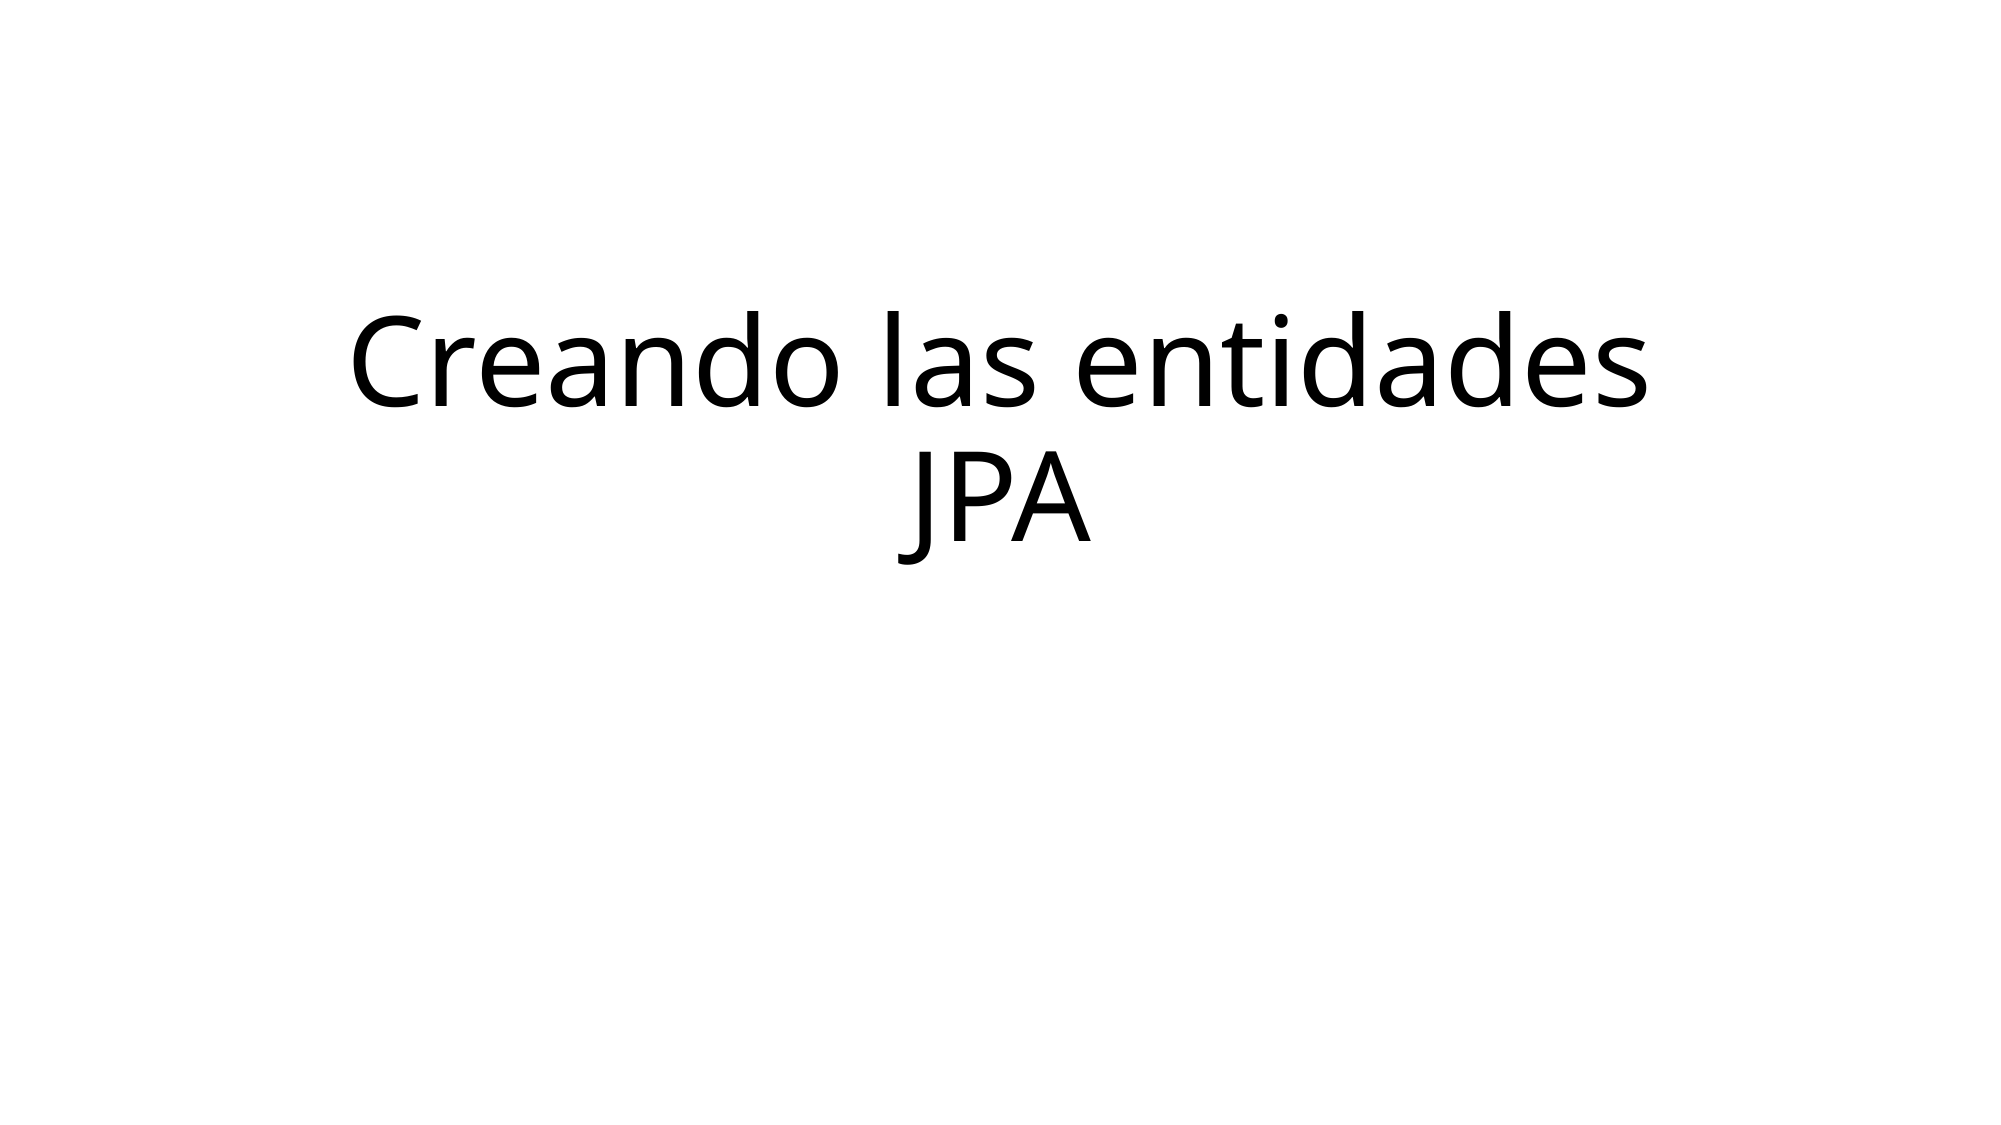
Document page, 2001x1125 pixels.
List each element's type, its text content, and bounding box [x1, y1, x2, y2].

title Creando las entidades JPA [249, 184, 1750, 576]
